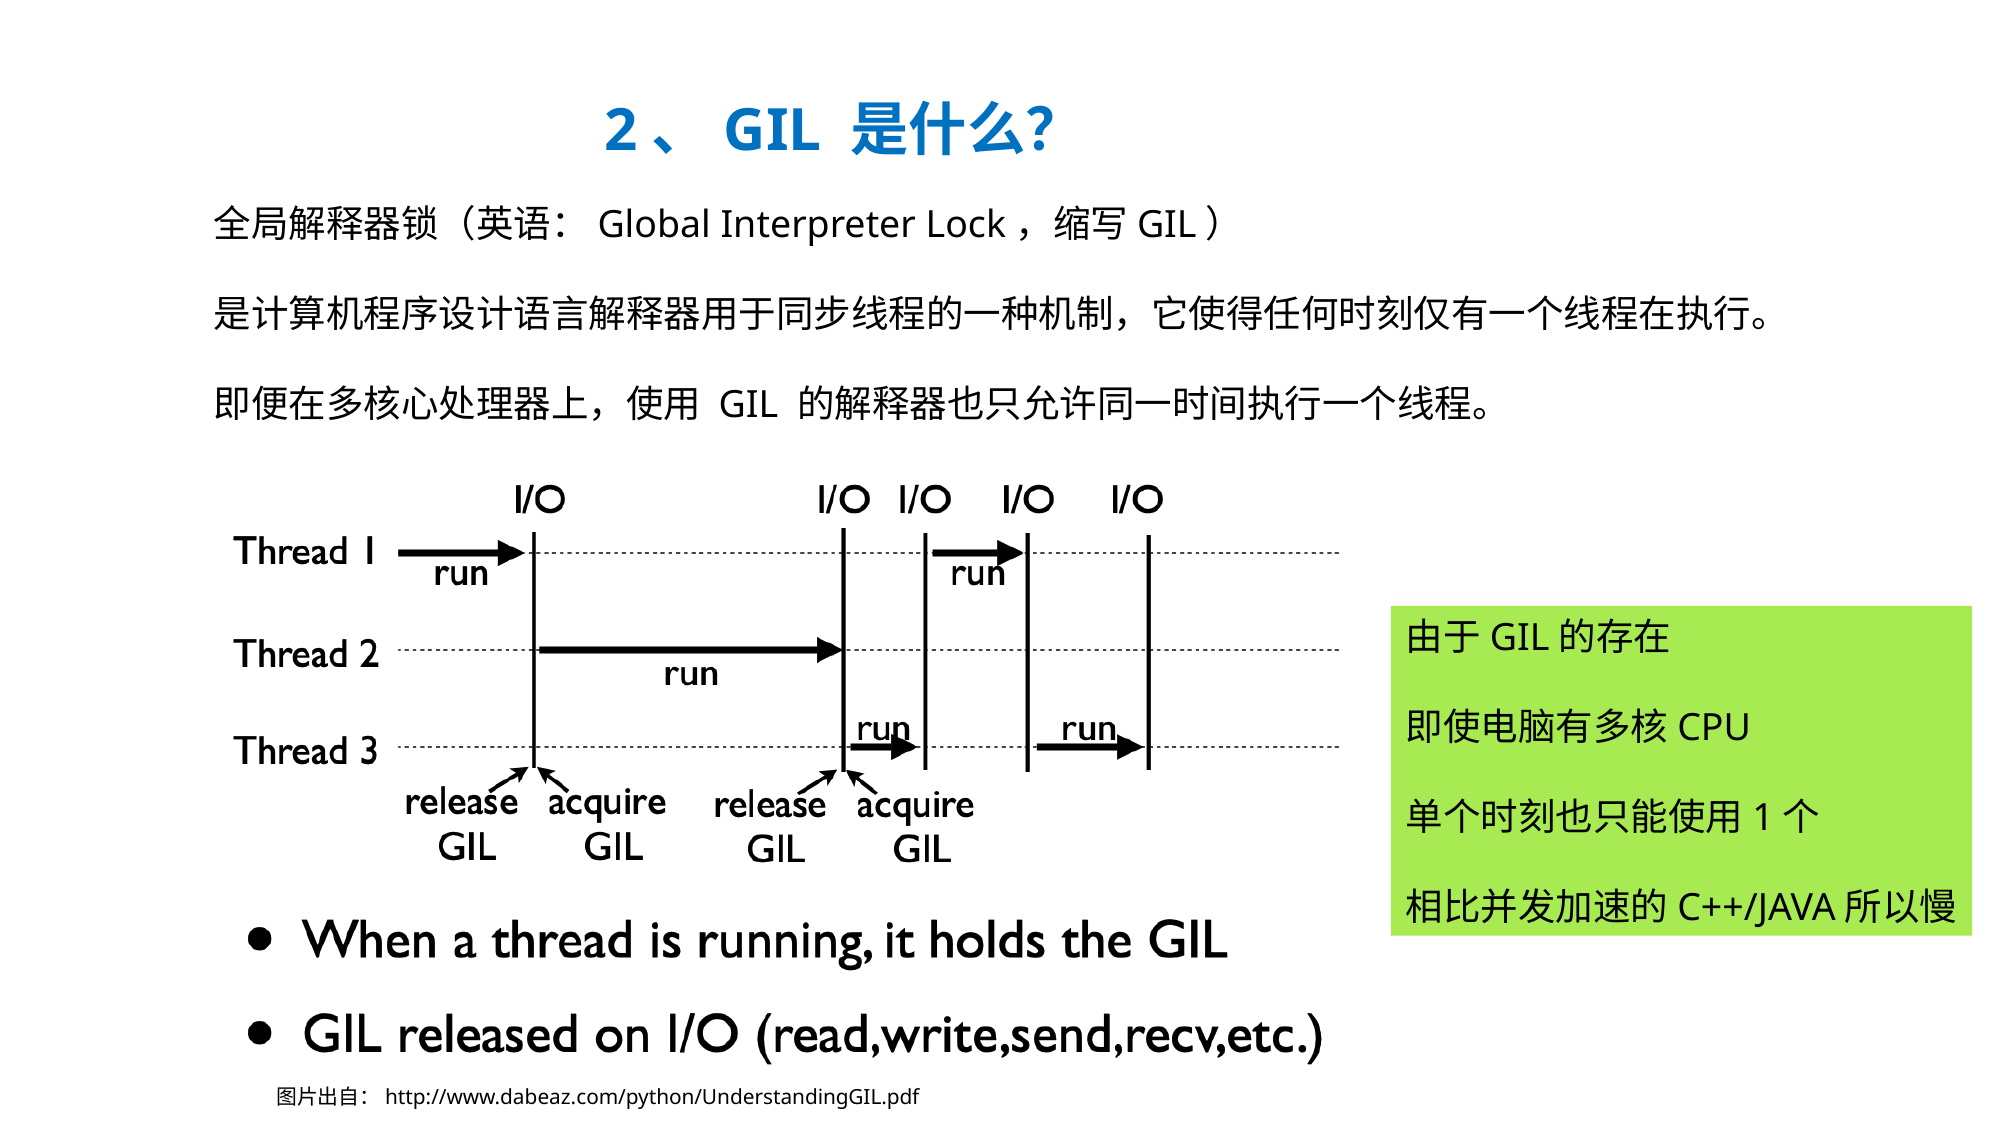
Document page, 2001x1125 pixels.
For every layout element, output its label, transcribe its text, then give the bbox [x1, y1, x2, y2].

text_box 2、GIL 是什么？ [589, 50, 1099, 170]
text_box 由于GIL的存在 即使电脑有多核CPU 单个时刻也只能使用1个 相比并发加速的C++/JAVA所以慢 [1390, 605, 1973, 936]
text_box 全局解释器锁（英语：Global Interpreter Lock，缩写GIL） 是计算机程序设计语言解释器用于同步线程的一种机制，它使得任何时刻仅有一个线程在执行。 即便在多核心处理器上，使用 GIL 的解释器也只允许同一时间执行一个线程。 [198, 192, 1775, 433]
text_box 图片出自：http://www.dabeaz.com/python/UnderstandingGIL.pdf [261, 1095, 935, 1116]
picture [198, 450, 1347, 1095]
